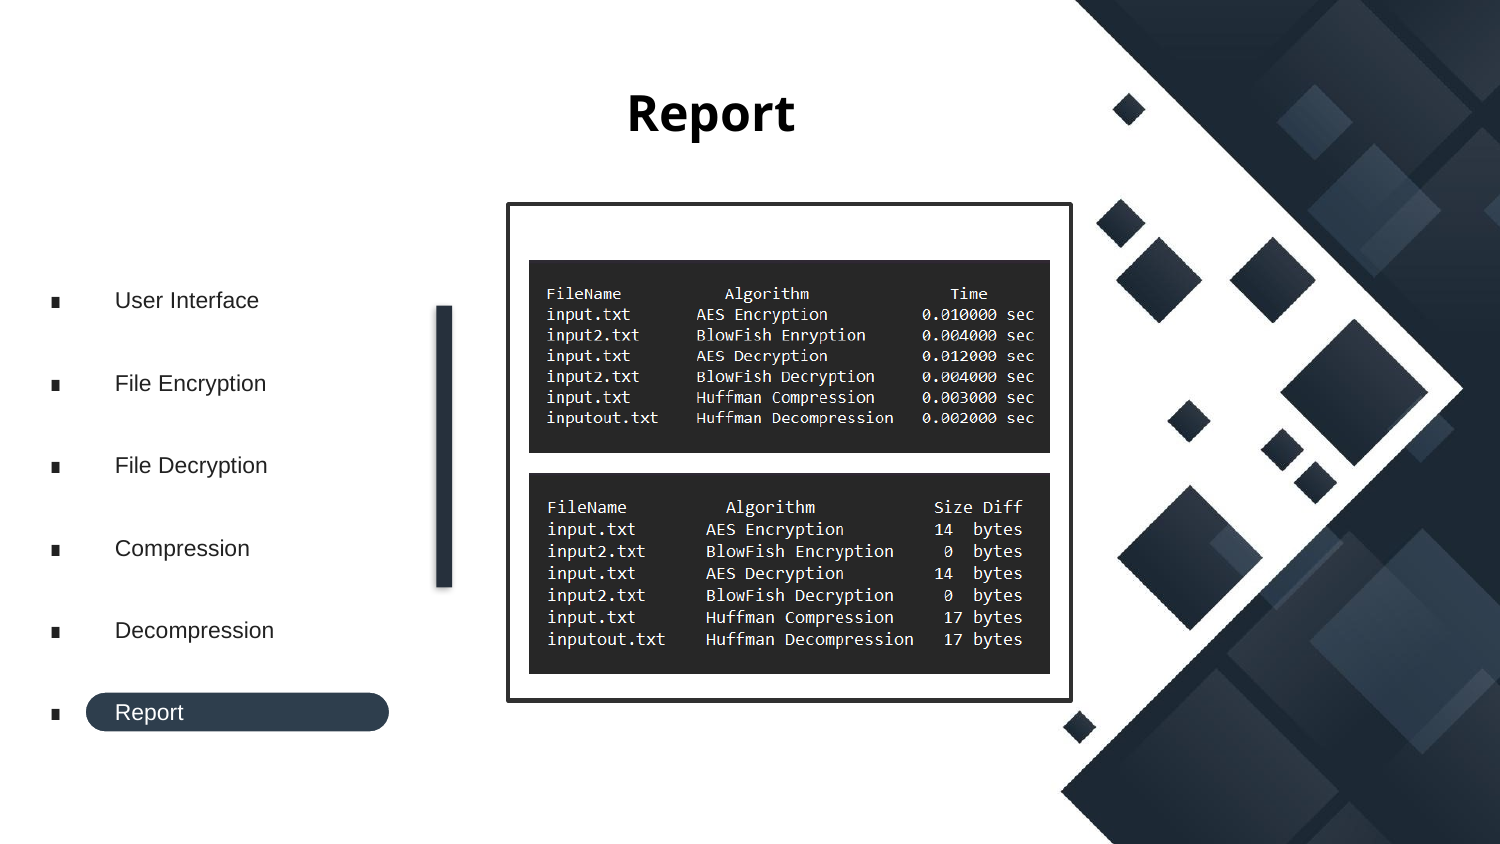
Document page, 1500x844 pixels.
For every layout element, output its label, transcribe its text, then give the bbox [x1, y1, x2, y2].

text_box ∎ User Interface ∎ File Encryption ∎ File Decryption ∎ Compression ∎ Decompression ∎ Report [33, 270, 417, 755]
text_box [506, 202, 1073, 703]
picture [0, 0, 1500, 844]
text_box [436, 305, 453, 588]
text_box Report [300, 66, 1122, 142]
